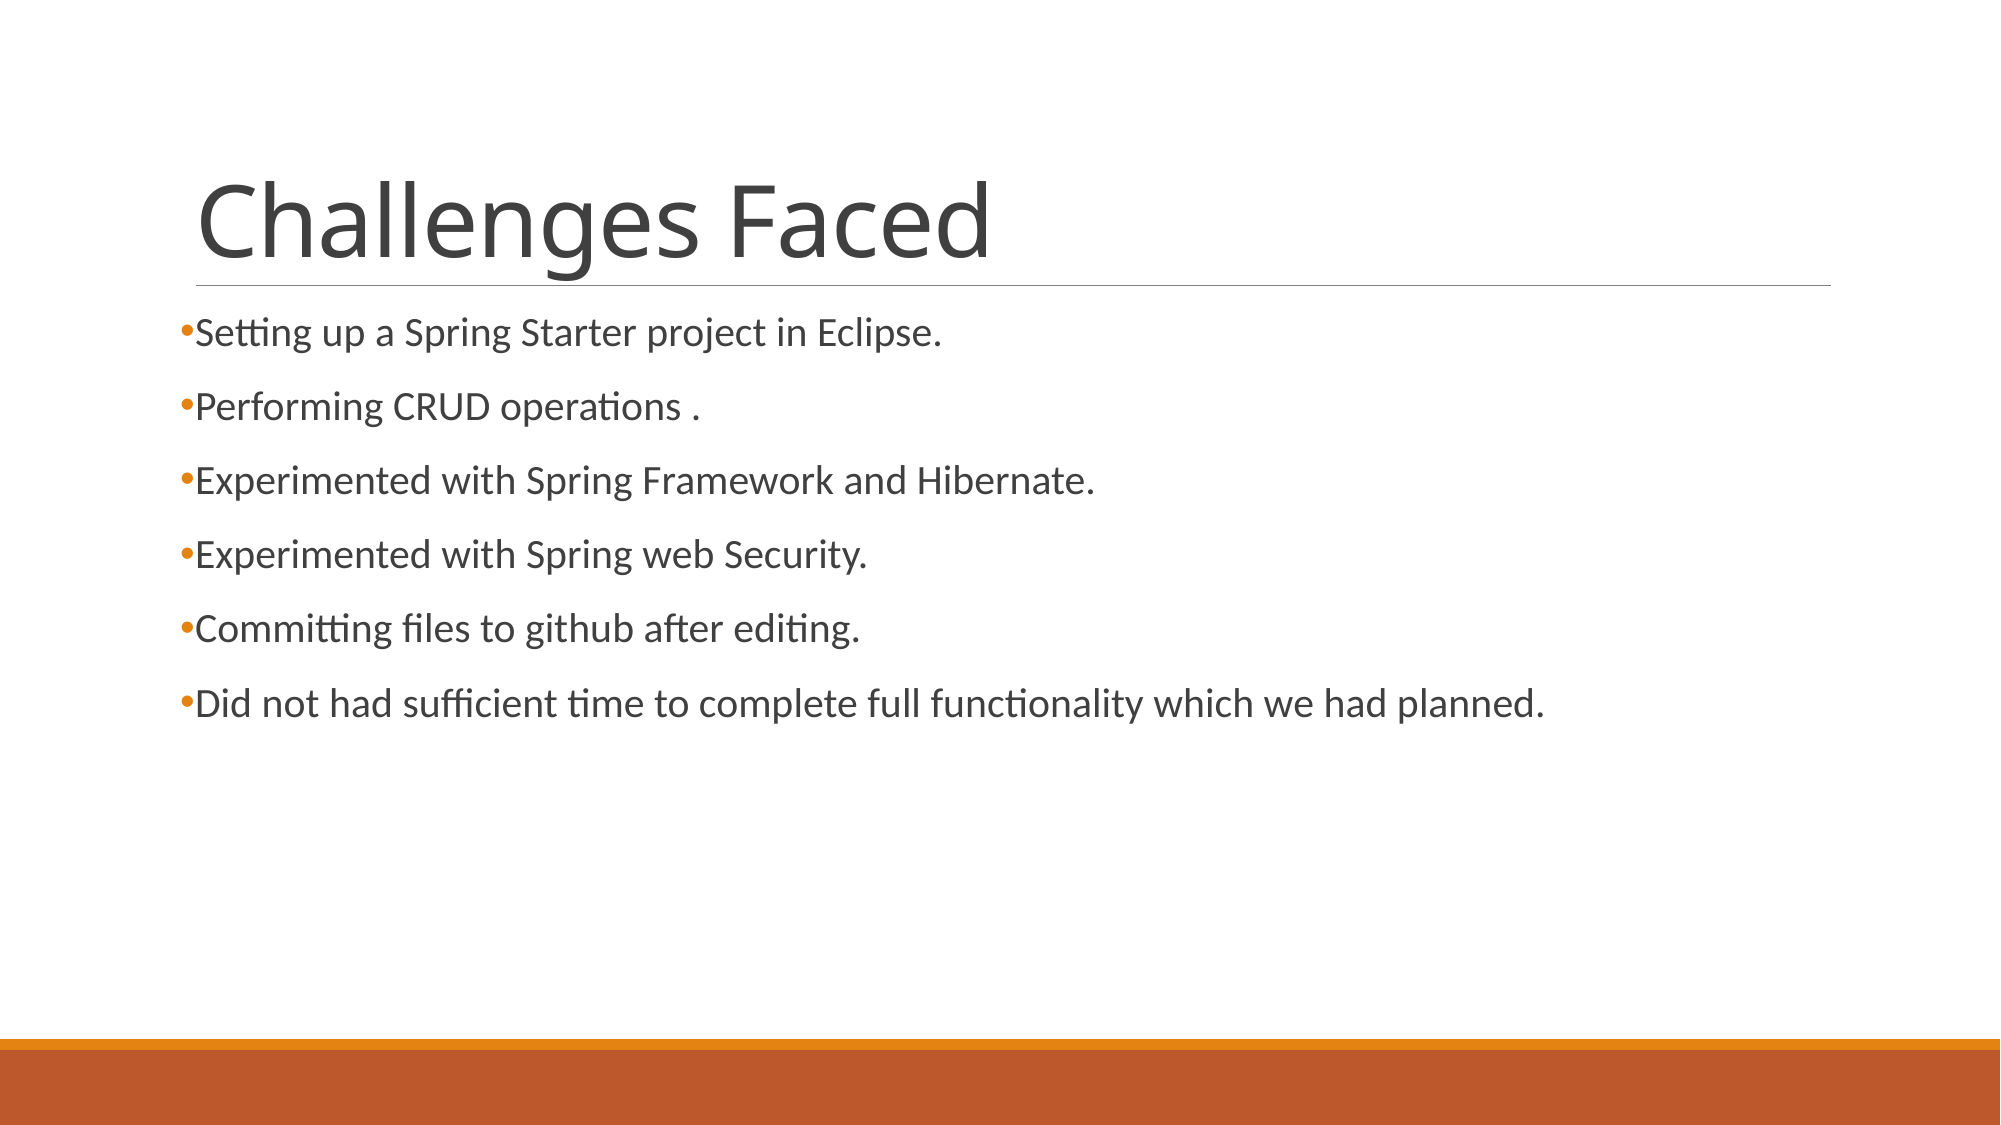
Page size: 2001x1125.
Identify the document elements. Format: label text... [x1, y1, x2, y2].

list Setting up a Spring Starter project in Eclipse. Performing CRUD operations . Experimented with Spring Framework and Hibernate. Experimented with Spring web Security. Committing files to github after editing. Did not had sufficient time to complete full functionality which we had planned. [180, 302, 1830, 963]
title Challenges Faced [180, 47, 1830, 285]
